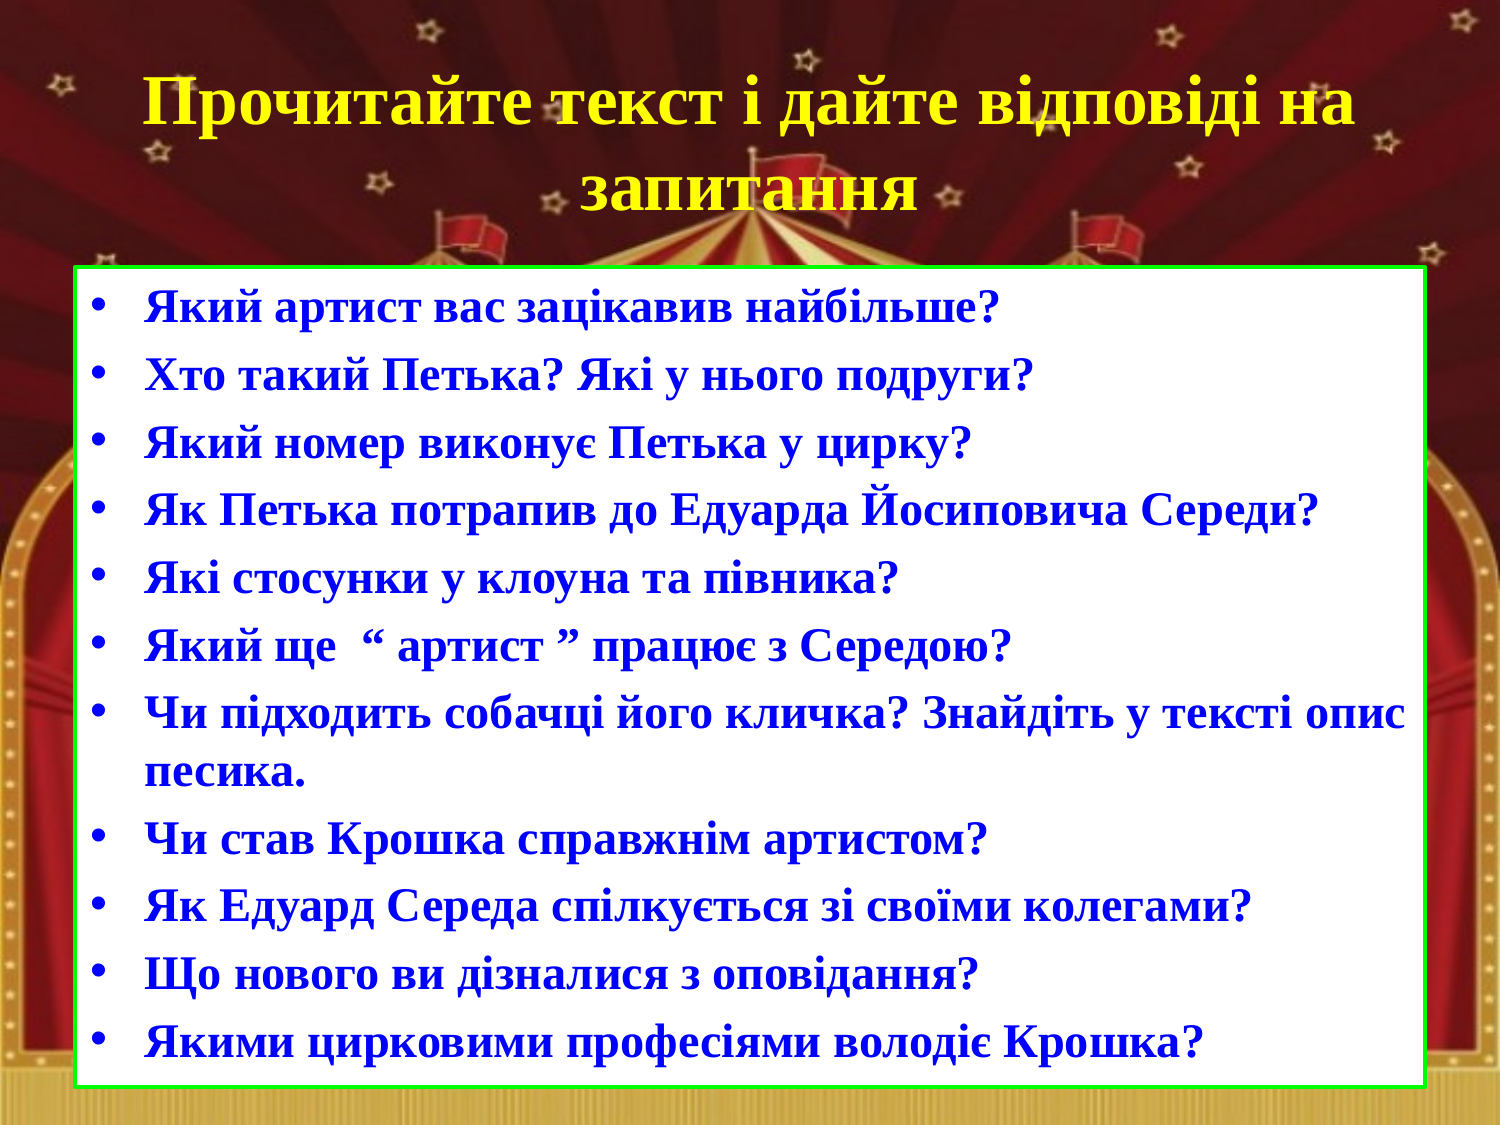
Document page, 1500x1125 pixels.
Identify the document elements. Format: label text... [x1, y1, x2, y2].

list Який артист вас зацікавив найбільше? Хто такий Петька? Які у нього подруги? Який номер виконує Петька у цирку? Як Петька потрапив до Едуарда Йосиповича Середи? Які стосунки у клоуна та півника? Який ще “ артист ” працює з Середою? Чи підходить собачці його кличка? Знайдіть у тексті опис песика. Чи став Крошка справжнім артистом? Як Едуард Середа спілкується зі своїми колегами? Що нового ви дізналися з оповідання? Якими цирковими професіями володіє Крошка? [73, 265, 1427, 1089]
title Прочитайте текст і дайте відповіді на запитання [75, 45, 1425, 233]
picture [0, 0, 1500, 1125]
